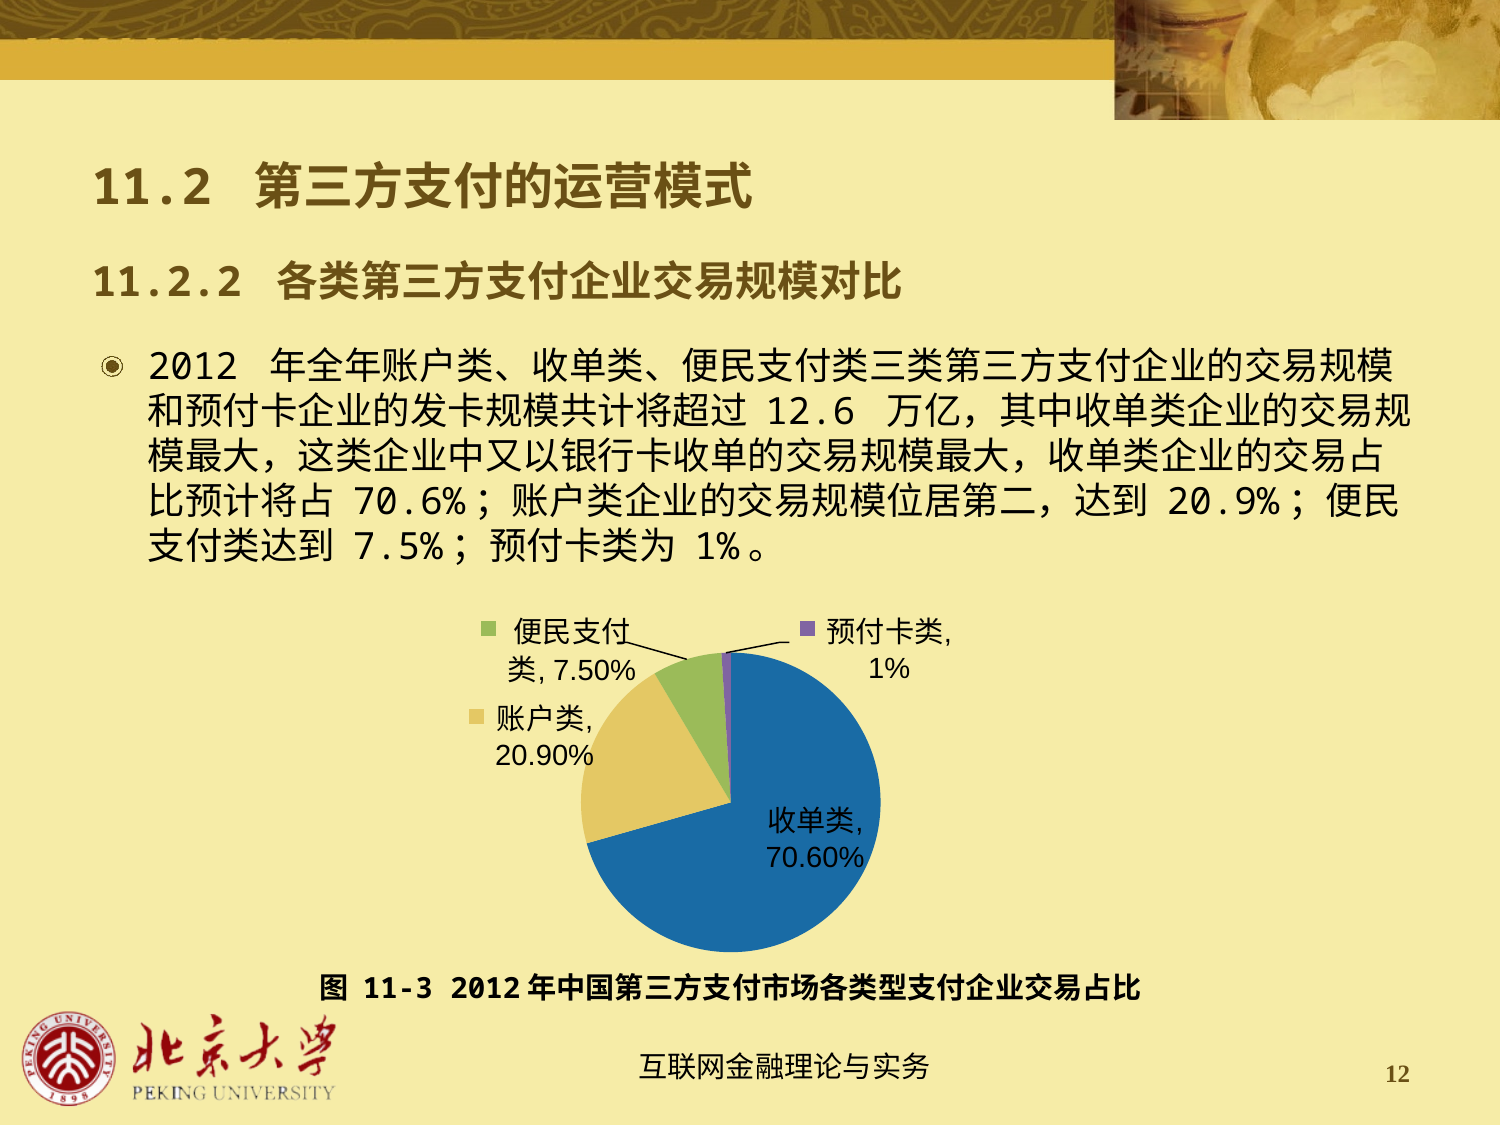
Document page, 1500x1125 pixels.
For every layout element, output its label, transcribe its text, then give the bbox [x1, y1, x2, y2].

picture [19, 984, 76, 1109]
picture [91, 345, 132, 385]
title 11.2 第三方支付的运营模式 [76, 125, 1424, 244]
picture [0, 0, 1500, 120]
picture [336, 604, 1125, 1000]
list 11.2.2 各类第三方支付企业交易规模对比 2012 年全年账户类、收单类、便民支付类三类第三方支付企业的交易规模和预付卡企业的发卡规模共计将超过 12.6 万亿，其中收单类企业的交易规模最大，这类企业中又以银行卡收单的交易规模最大，收单类企业的交易占比预计将占 70.6%；账户类企业的交易规模位居第二，达到 20.9%；便民支付类达到 7.5%；预付卡类为 1%。 [76, 247, 1437, 1125]
text_box 图 11-3 2012年中国第三方支付市场各类型支付企业交易占比 [305, 962, 1157, 1013]
